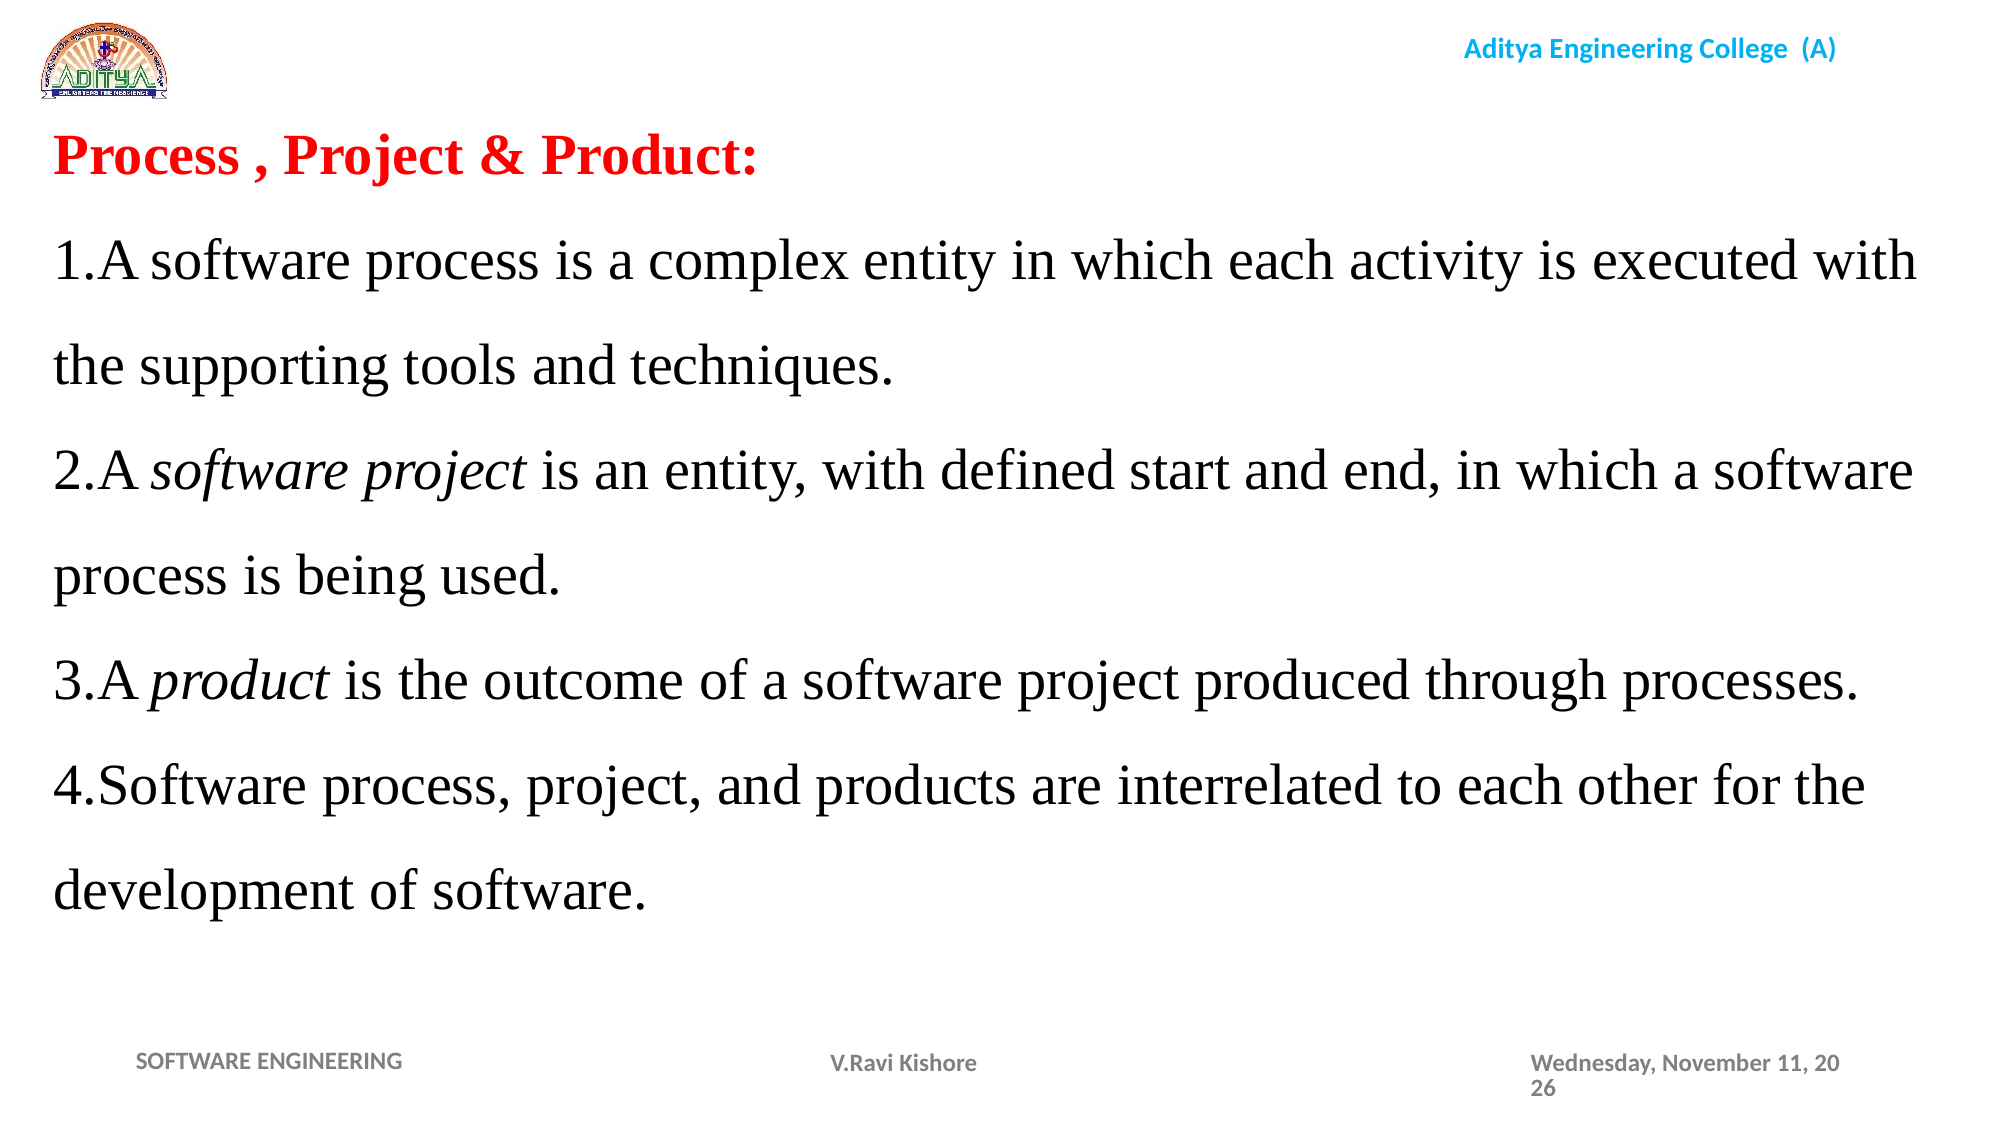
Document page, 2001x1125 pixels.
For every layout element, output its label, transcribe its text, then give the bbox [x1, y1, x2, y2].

text_box Process , Project & Product: 1.A software process is a complex entity in which each activity is executed with the supporting tools and techniques. 2.A software project is an entity, with defined start and end, in which a software process is being used. 3.A product is the outcome of a software project produced through processes. 4.Software process, project, and products are interrelated to each other for the development of software. [38, 109, 1961, 929]
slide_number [1515, 1031, 1861, 1092]
picture [39, 22, 168, 99]
footer V.Ravi Kishore [678, 1031, 1129, 1092]
